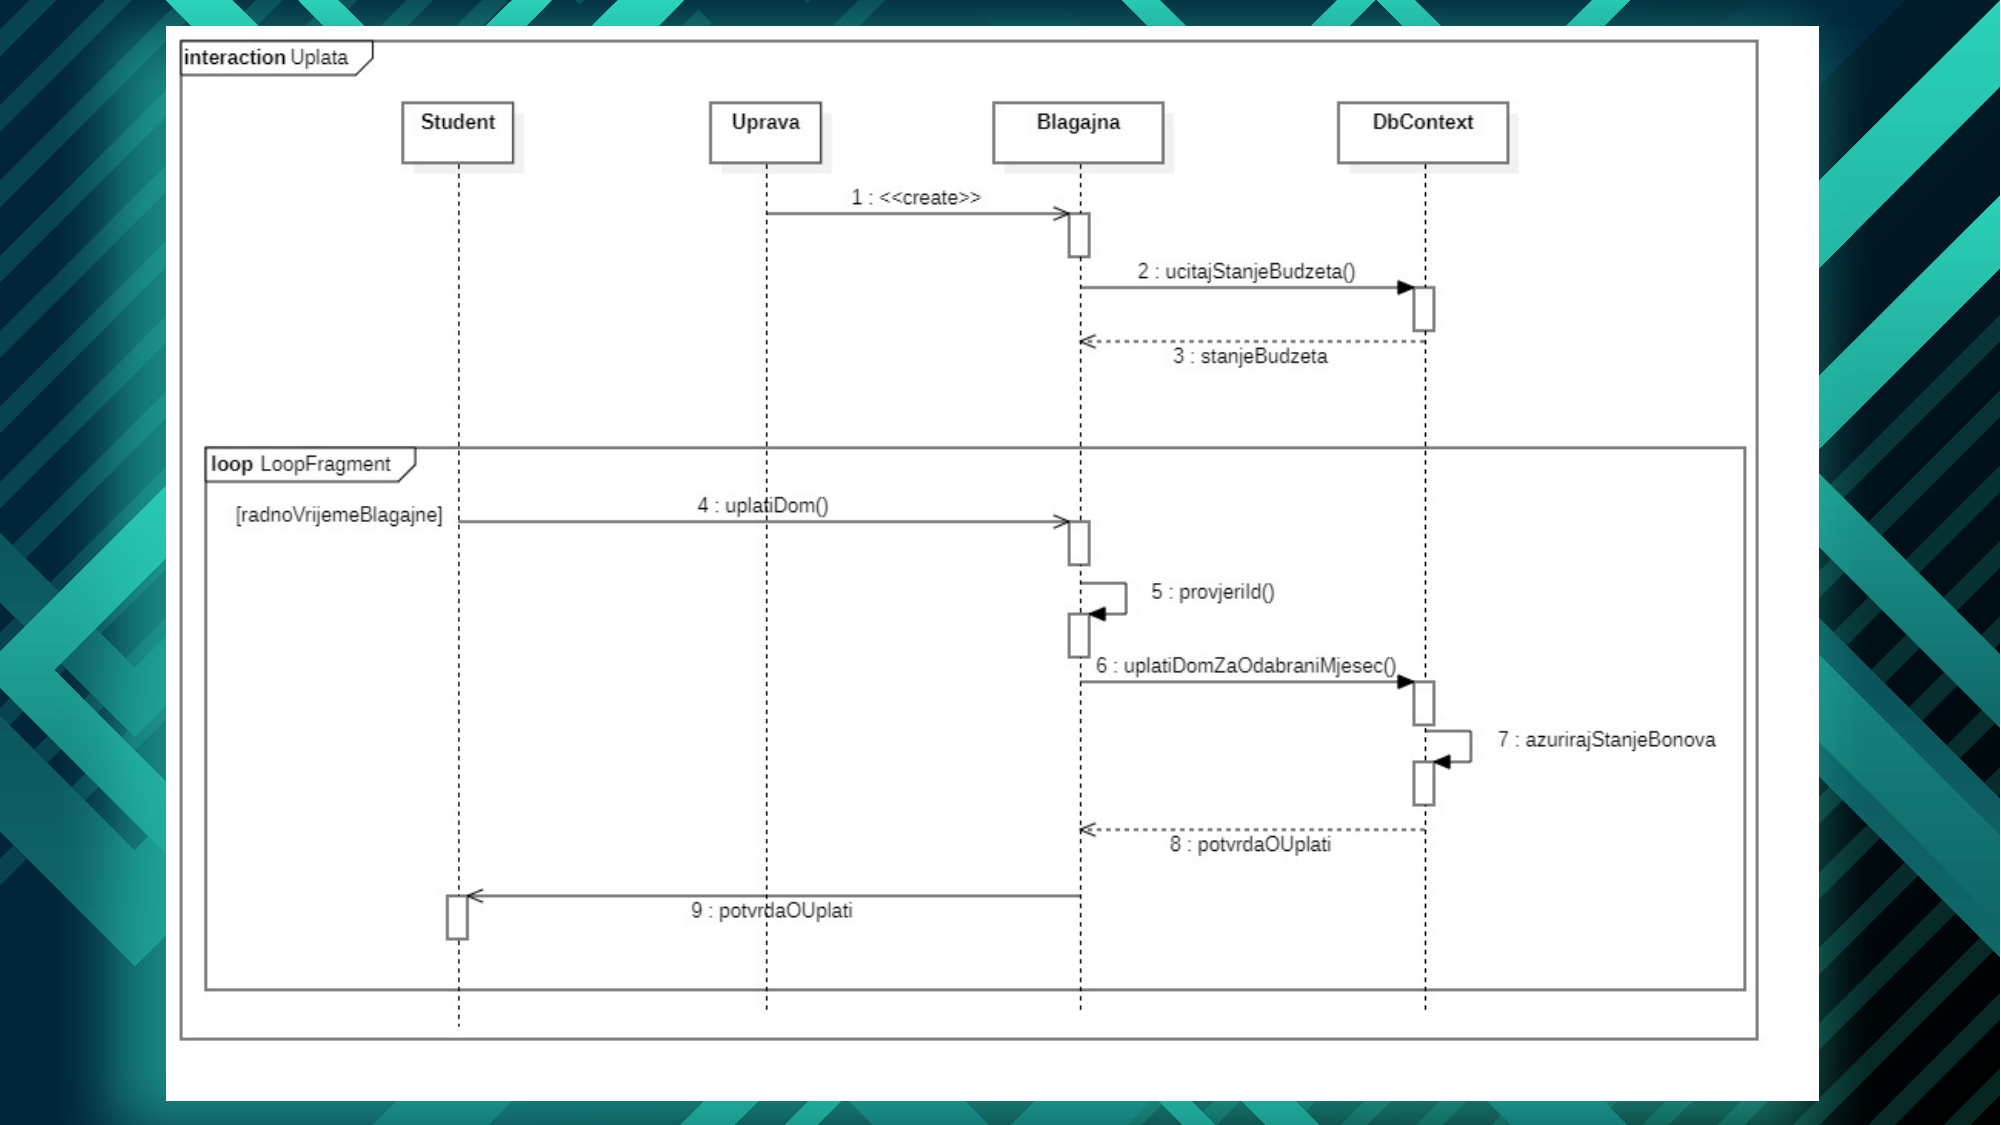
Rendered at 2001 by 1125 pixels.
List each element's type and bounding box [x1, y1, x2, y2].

picture [166, 23, 1821, 1101]
